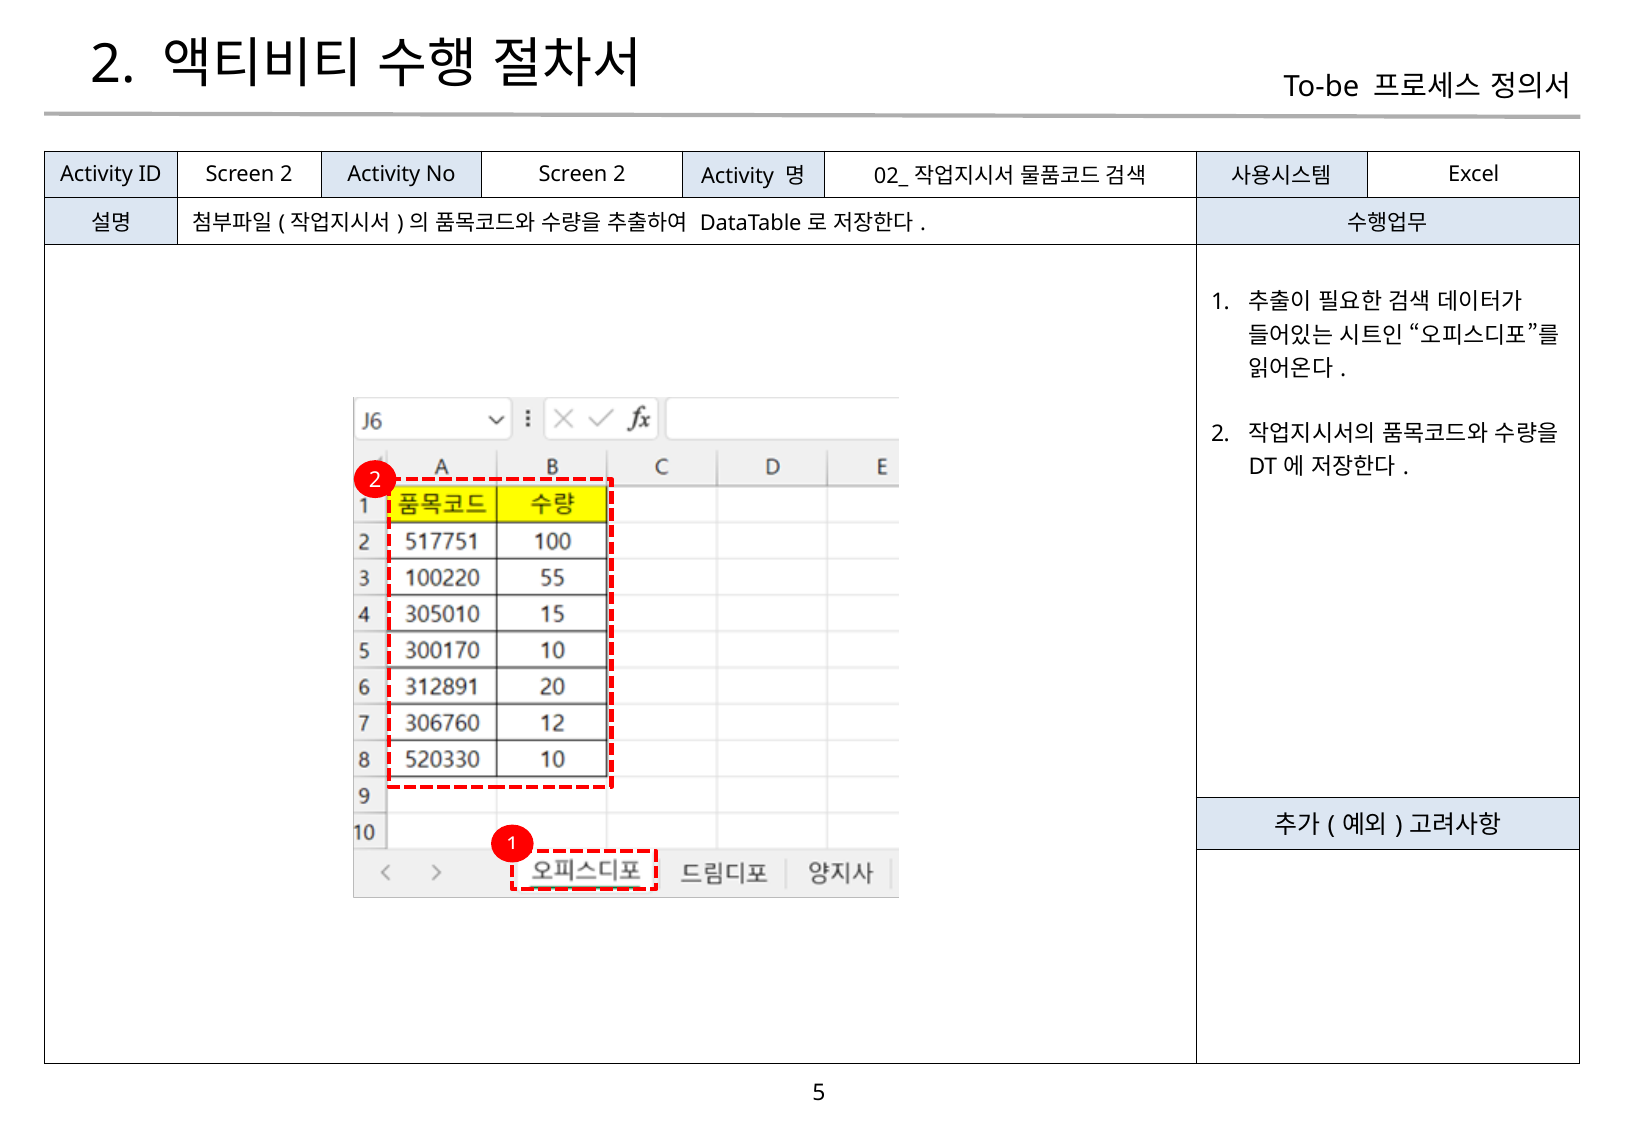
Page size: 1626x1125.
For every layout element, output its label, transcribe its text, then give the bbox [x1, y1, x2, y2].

title 2. 액티비티 수행 절차서 [74, 19, 1274, 103]
table_cell 추가(예외)고려사항 [1197, 798, 1579, 849]
slide_number 5 [778, 1072, 860, 1115]
table_cell [1197, 850, 1579, 1063]
table_header 02_작업지시서 물품코드 검색 [825, 152, 1196, 197]
table_header Activity 명 [683, 152, 824, 197]
table_cell [45, 245, 1196, 1063]
table_header 사용시스템 [1197, 152, 1367, 197]
table_cell 수행업무 [1197, 198, 1579, 244]
table_header Screen 2 [178, 152, 321, 197]
picture [349, 396, 899, 901]
table_cell 설명 [45, 198, 177, 244]
table_cell 추출이 필요한 검색 데이터가 들어있는 시트인 “오피스디포”를 읽어온다. 작업지시서의 품목코드와 수량을 DT에 저장한다. [1197, 245, 1579, 797]
table_header Screen 2 [482, 152, 682, 197]
table_cell 첨부파일(작업지시서)의 품목코드와 수량을 추출하여 DataTable로 저장한다. [178, 198, 1196, 244]
table_header Activity ID [45, 152, 177, 197]
table_header Excel [1368, 152, 1579, 197]
table_header Activity No [322, 152, 481, 197]
